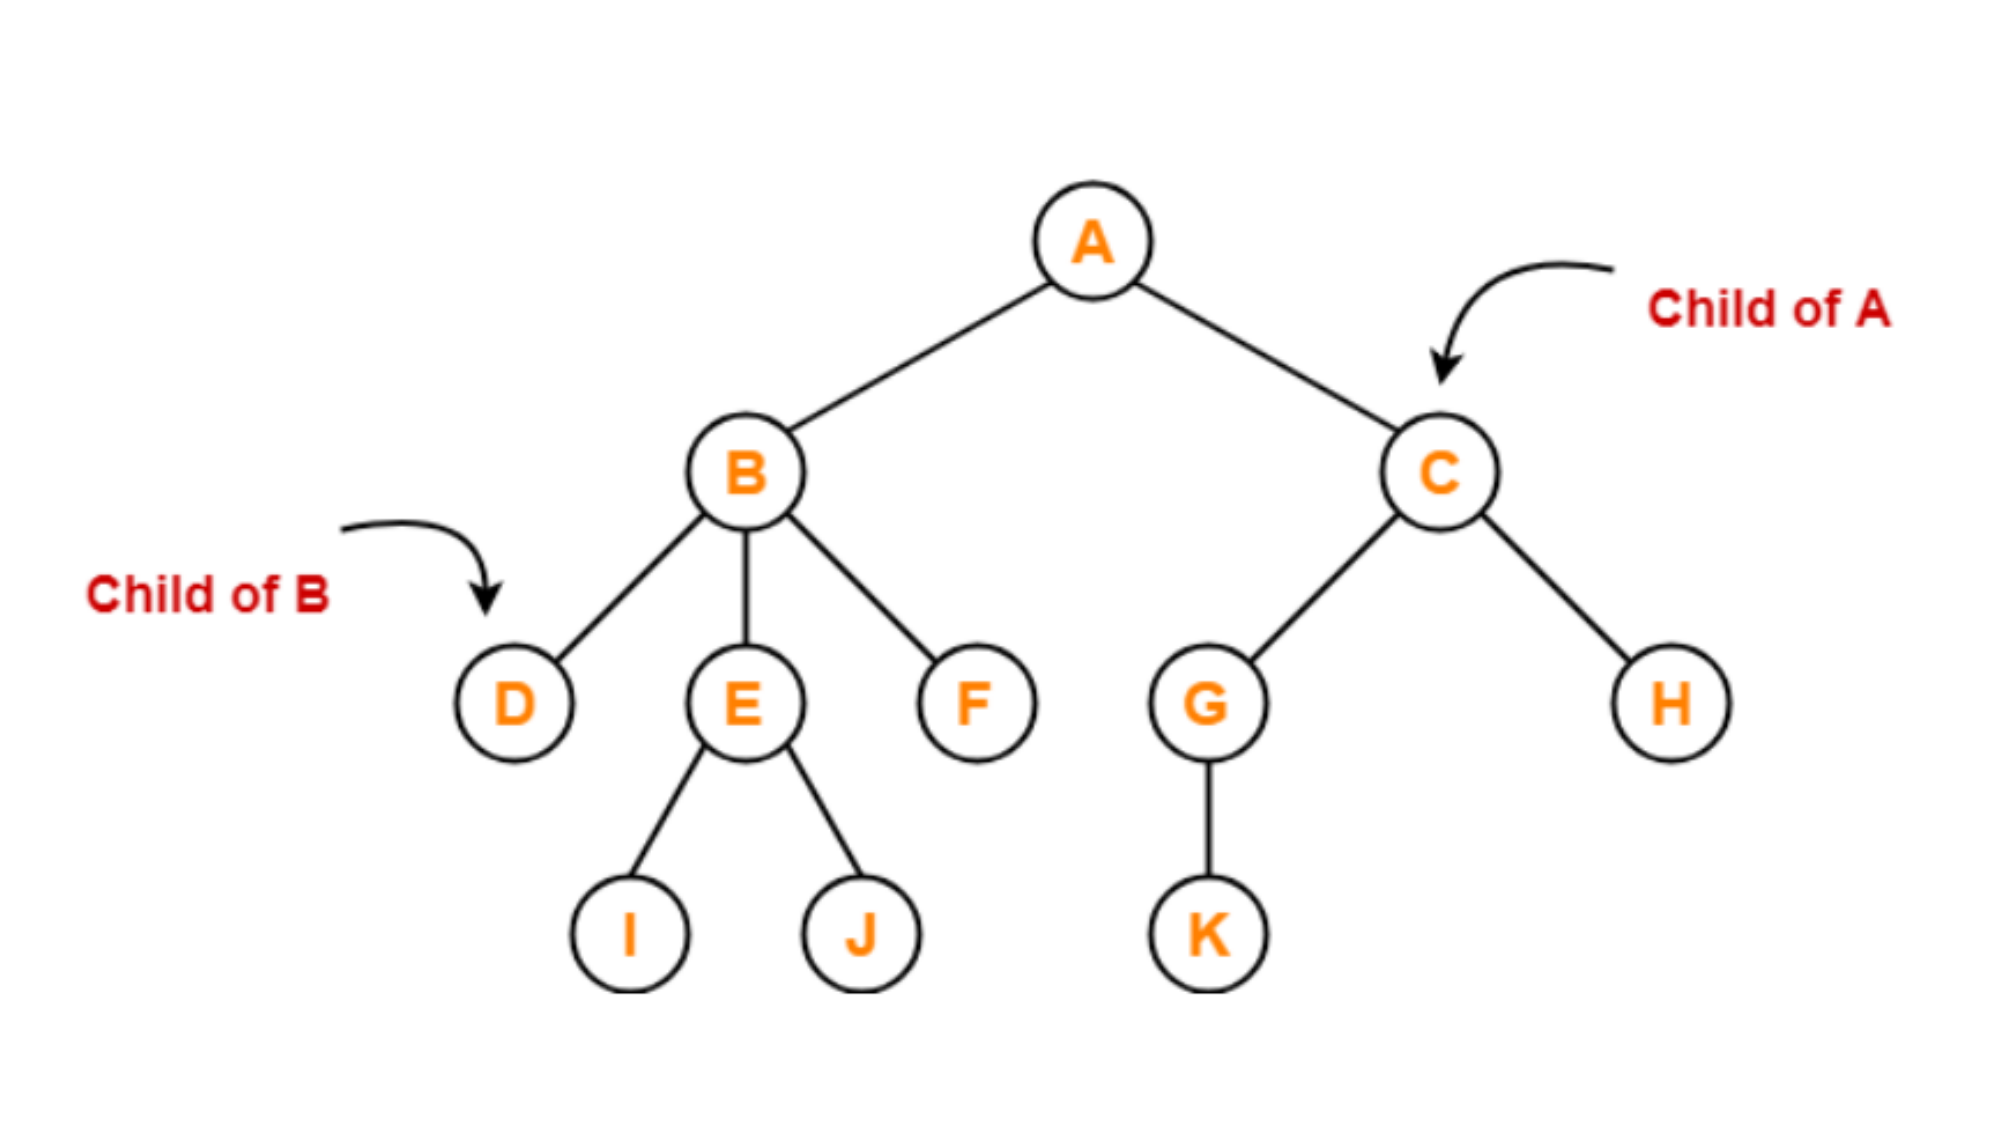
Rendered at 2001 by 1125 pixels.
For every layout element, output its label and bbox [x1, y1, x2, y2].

picture [73, 166, 1927, 1022]
